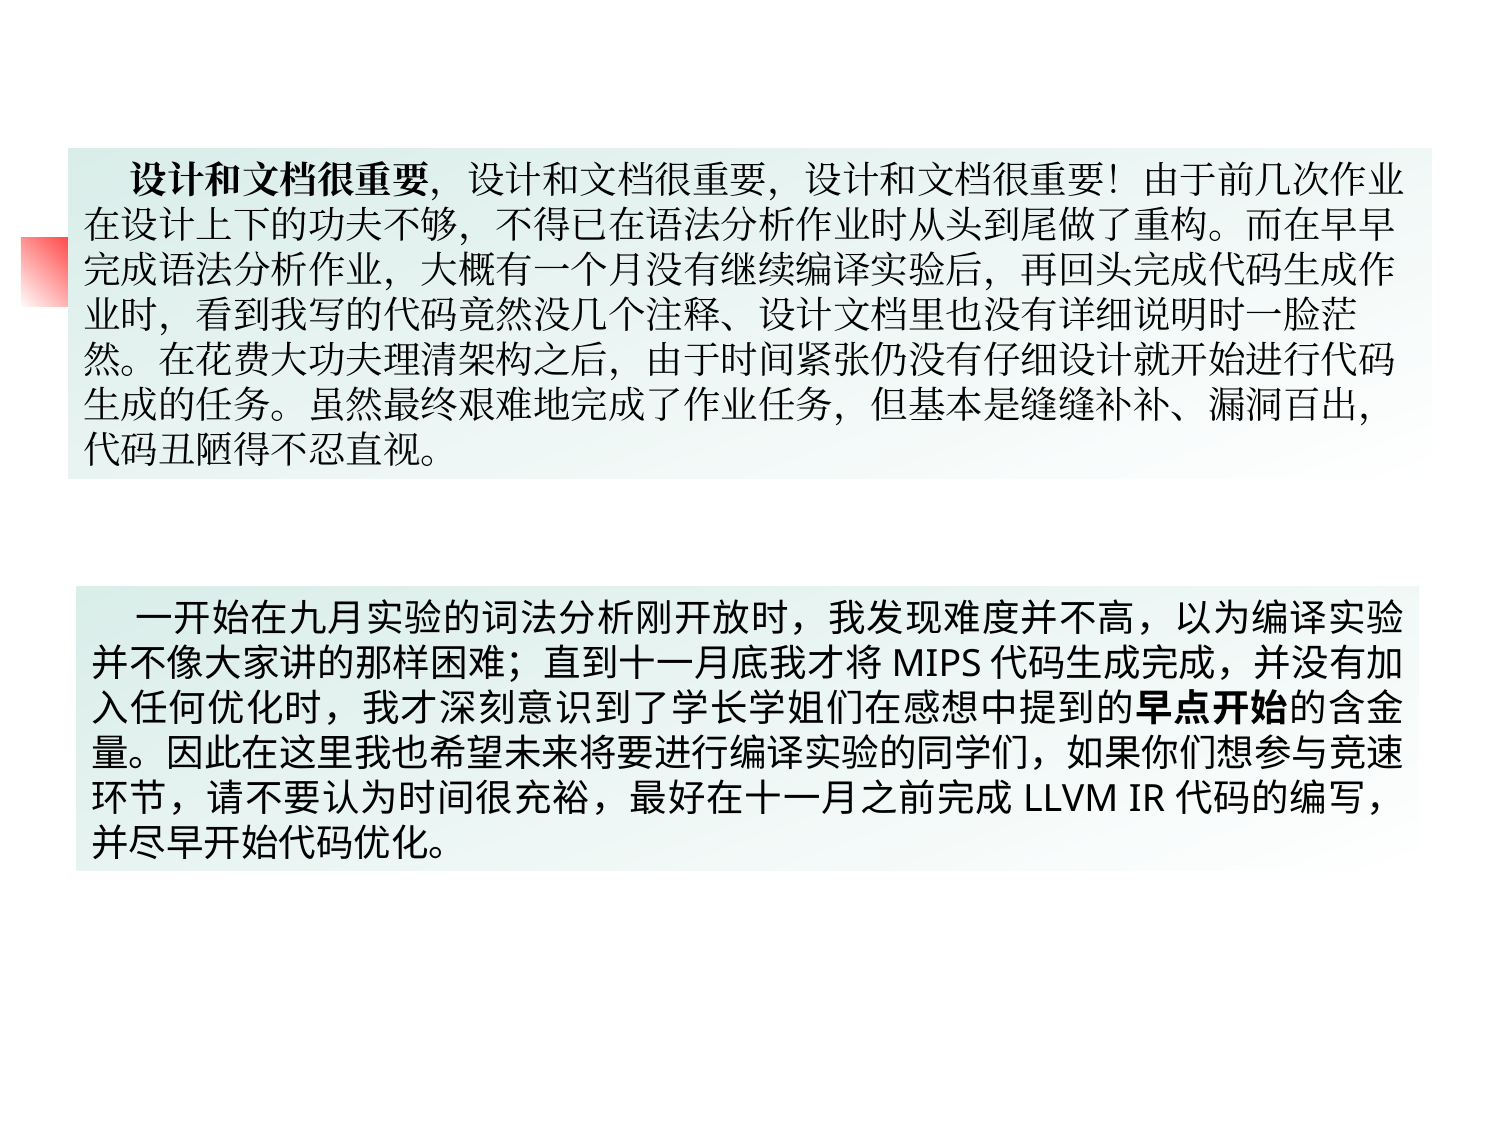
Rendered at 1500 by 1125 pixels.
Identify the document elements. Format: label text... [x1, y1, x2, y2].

text_box 一开始在九月实验的词法分析刚开放时，我发现难度并不高，以为编译实验并不像大家讲的那样困难；直到十一月底我才将MIPS代码生成完成，并没有加入任何优化时，我才深刻意识到了学长学姐们在感想中提到的早点开始的含金量。因此在这里我也希望未来将要进行编译实验的同学们，如果你们想参与竞速环节，请不要认为时间很充裕，最好在十一月之前完成LLVM IR代码的编写，并尽早开始代码优化。 [76, 586, 1420, 871]
text_box 设计和文档很重要，设计和文档很重要，设计和文档很重要！由于前几次作业在设计上下的功夫不够，不得已在语法分析作业时从头到尾做了重构。而在早早完成语法分析作业，大概有一个月没有继续编译实验后，再回头完成代码生成作业时，看到我写的代码竟然没几个注释、设计文档里也没有详细说明时一脸茫然。在花费大功夫理清架构之后，由于时间紧张仍没有仔细设计就开始进行代码生成的任务。虽然最终艰难地完成了作业任务，但基本是缝缝补补、漏洞百出，代码丑陋得不忍直视。 [68, 148, 1432, 479]
